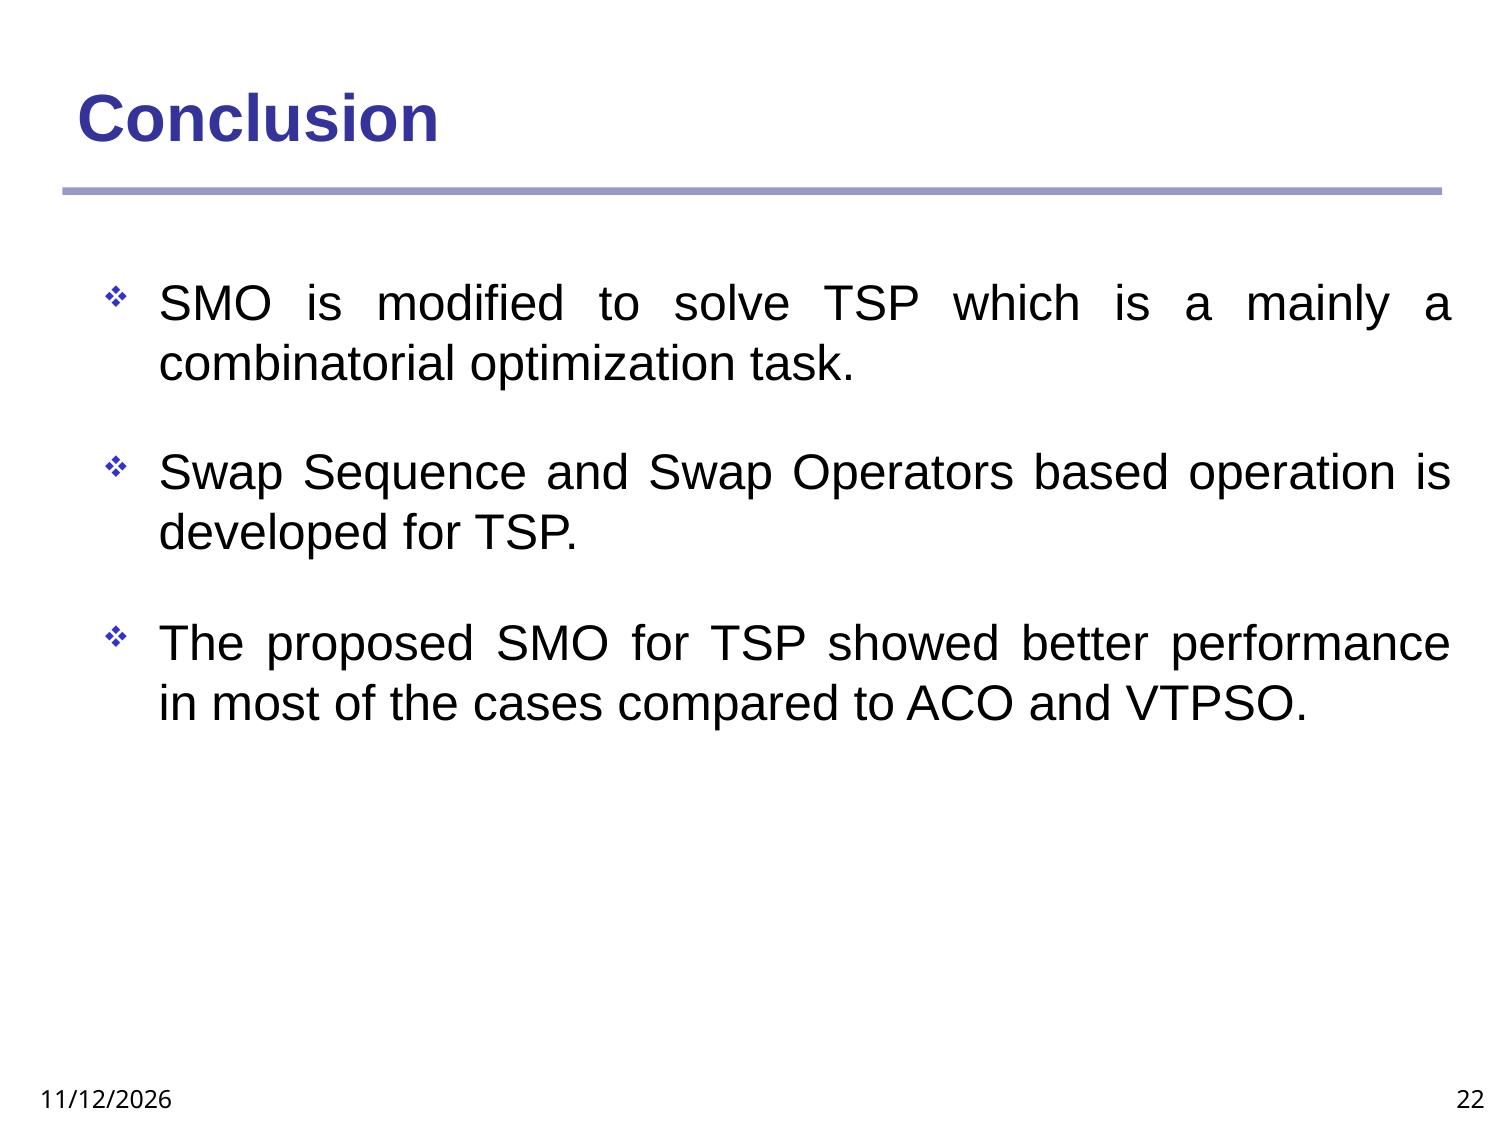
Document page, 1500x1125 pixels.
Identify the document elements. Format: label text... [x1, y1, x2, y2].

slide_number 22 [1187, 1049, 1500, 1125]
list SMO is modified to solve TSP which is a mainly a combinatorial optimization task. Swap Sequence and Swap Operators based operation is developed for TSP. The proposed SMO for TSP showed better performance in most of the cases compared to ACO and VTPSO. [87, 262, 1468, 825]
slide_number 13-Feb-19 [24, 1037, 338, 1125]
title Conclusion [62, 50, 1438, 163]
